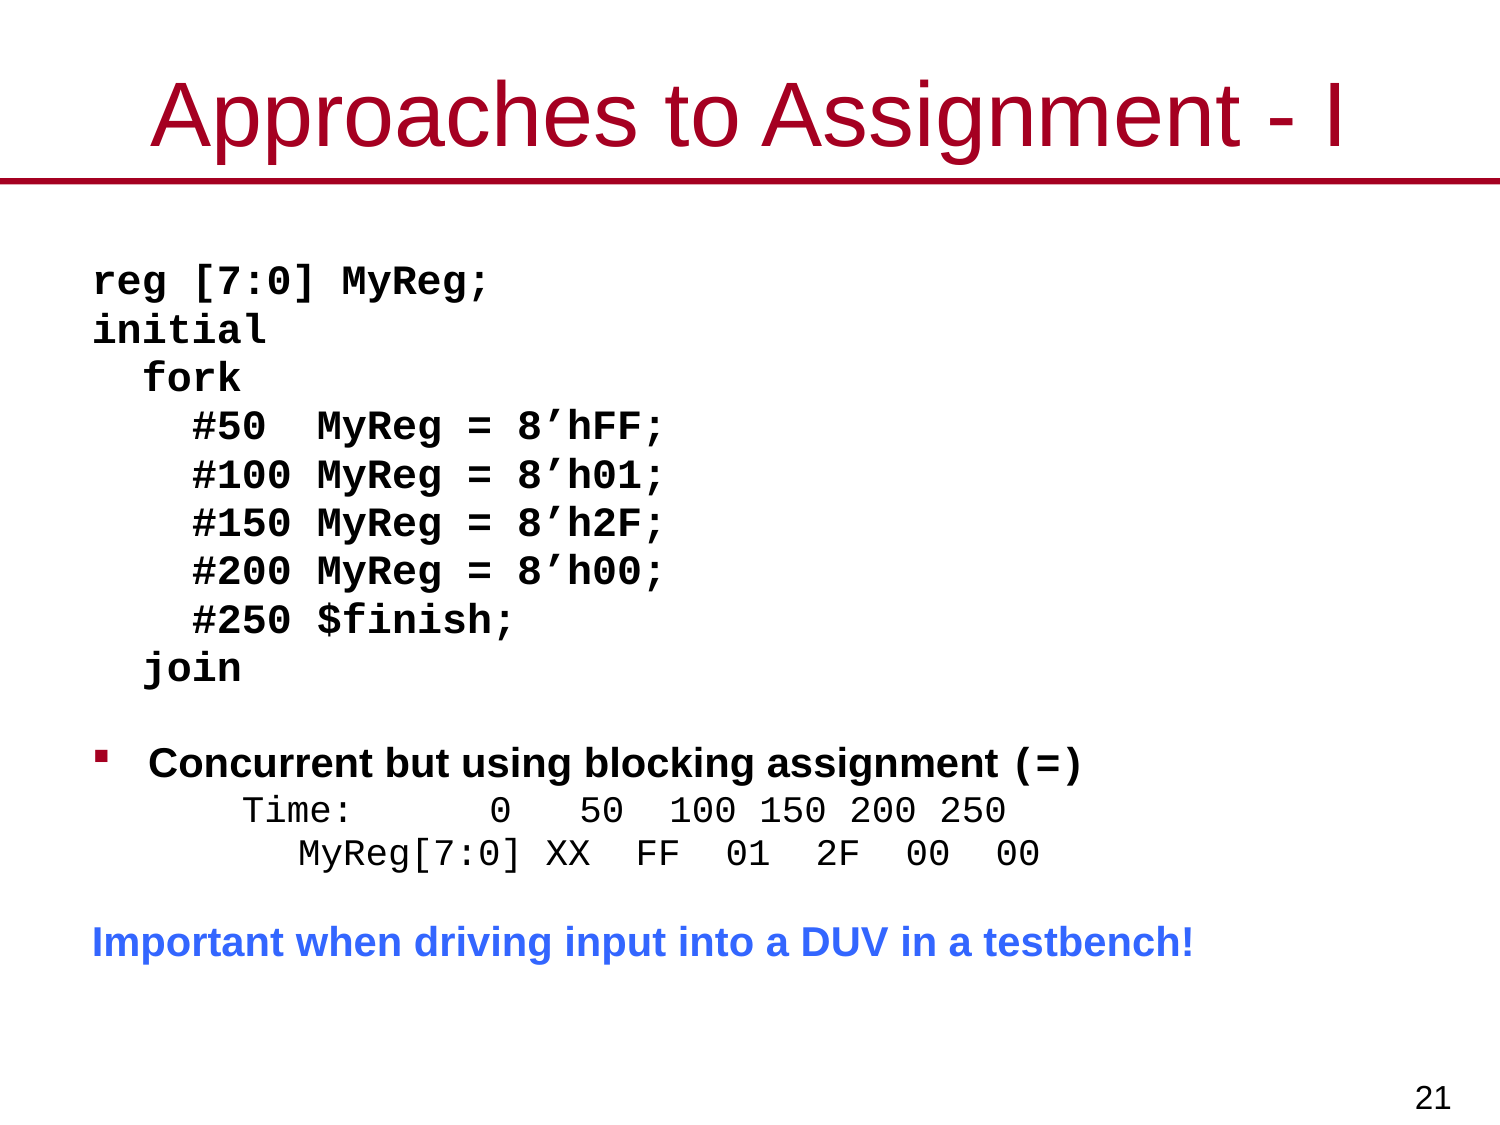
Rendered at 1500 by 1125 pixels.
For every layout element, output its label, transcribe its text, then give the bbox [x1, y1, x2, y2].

list reg [7:0] MyReg; initial fork #50 MyReg = 8’hFF; #100 MyReg = 8’h01; #150 MyReg = 8’h2F; #200 MyReg = 8’h00; #250 $finish; join Concurrent but using blocking assignment (=) Time: 0 50 100 150 200 250 MyReg[7:0] XX FF 01 2F 00 00 Important when driving input into a DUV in a testbench! [76, 255, 1428, 1026]
title Approaches to Assignment - I [0, 44, 1500, 175]
